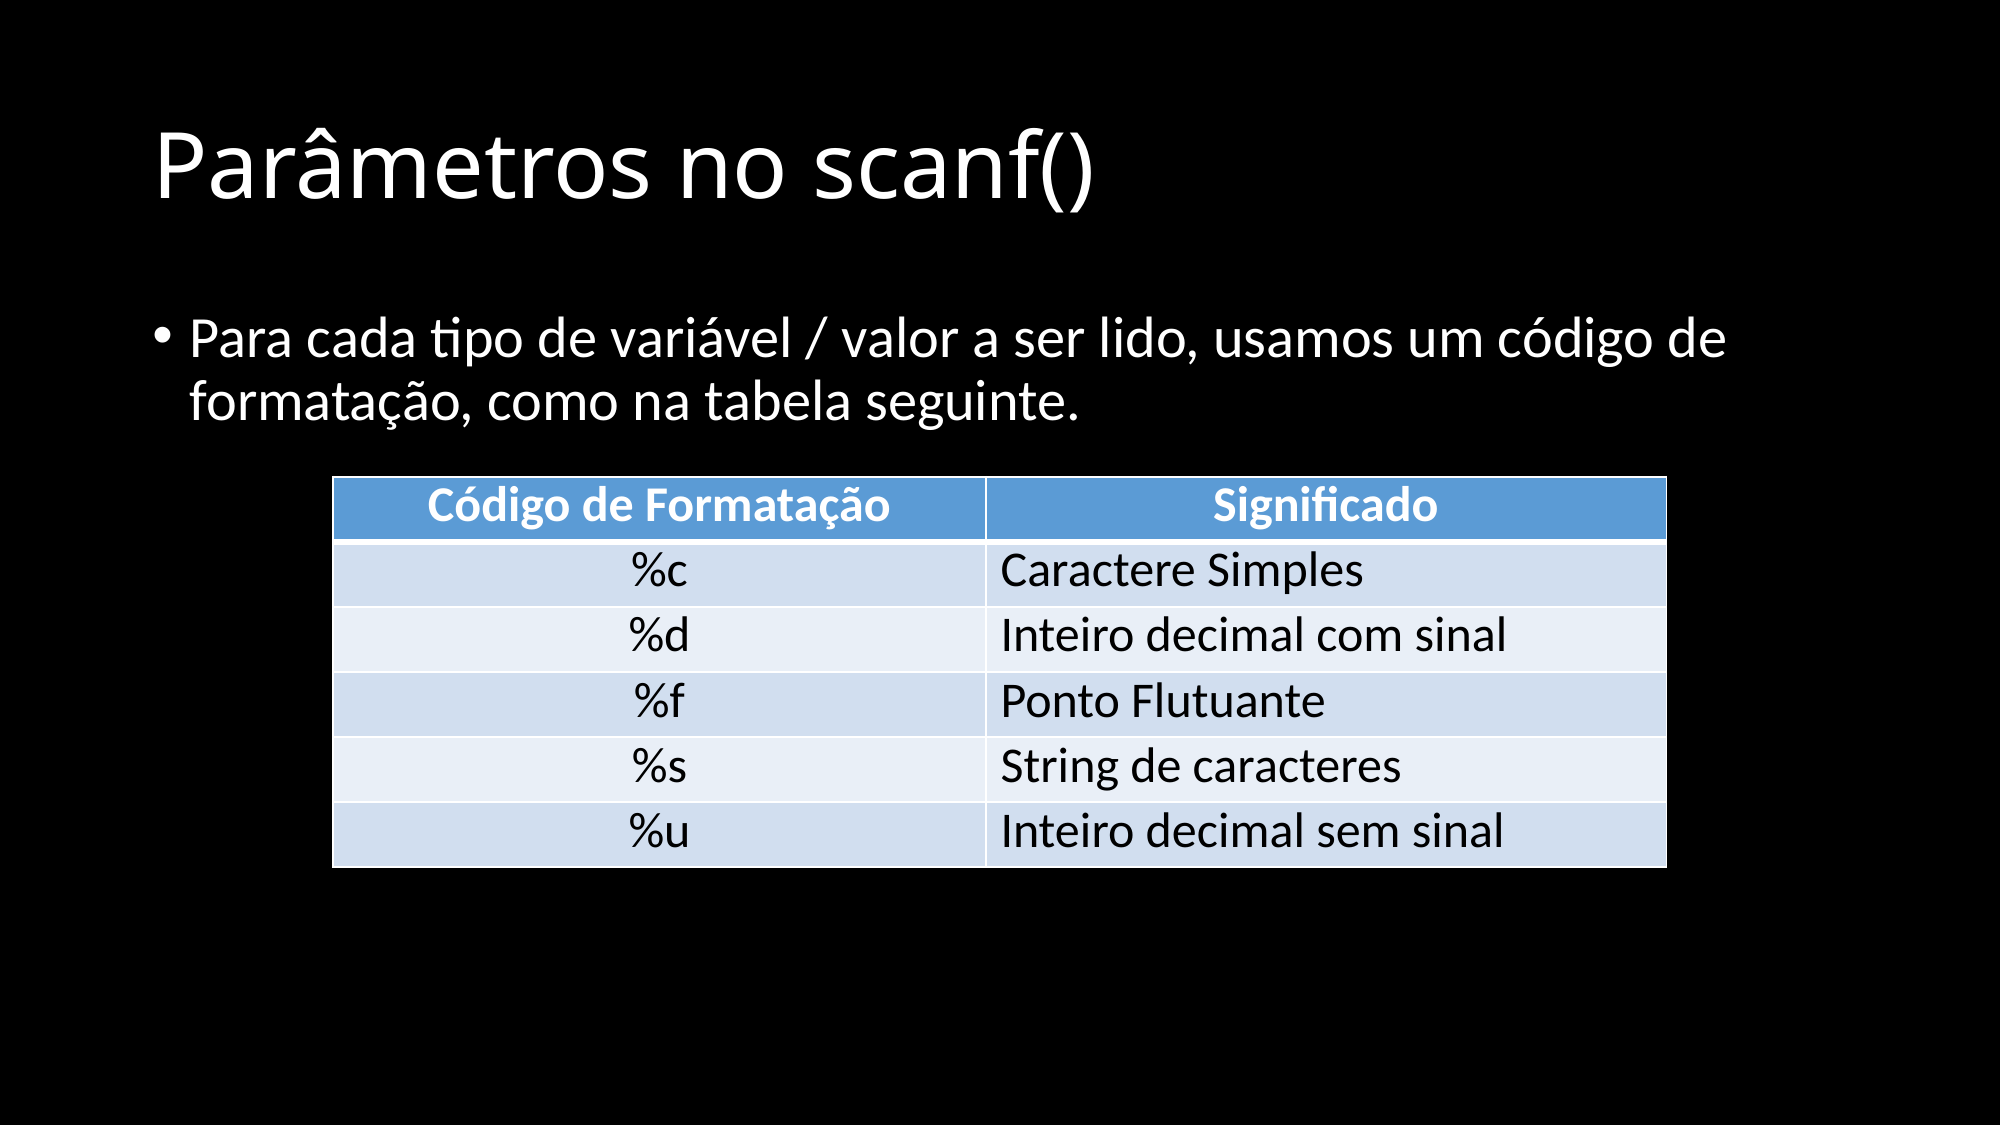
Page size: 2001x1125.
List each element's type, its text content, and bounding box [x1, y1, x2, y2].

table_cell %d [334, 608, 985, 671]
table_cell Inteiro decimal sem sinal [987, 803, 1666, 866]
table_cell %f [334, 673, 985, 736]
table_header Significado [987, 478, 1666, 539]
table_cell %s [334, 738, 985, 801]
table_cell Inteiro decimal com sinal [987, 608, 1666, 671]
title Parâmetros no scanf() [137, 59, 1863, 278]
table_cell String de caracteres [987, 738, 1666, 801]
table_cell Caractere Simples [987, 545, 1666, 606]
table_header Código de Formatação [334, 478, 985, 539]
list Para cada tipo de variável / valor a ser lido, usamos um código de formatação, como na tabela seguinte. [137, 299, 1863, 1014]
table_cell %c [334, 545, 985, 606]
table_cell %u [334, 803, 985, 866]
table_cell Ponto Flutuante [987, 673, 1666, 736]
